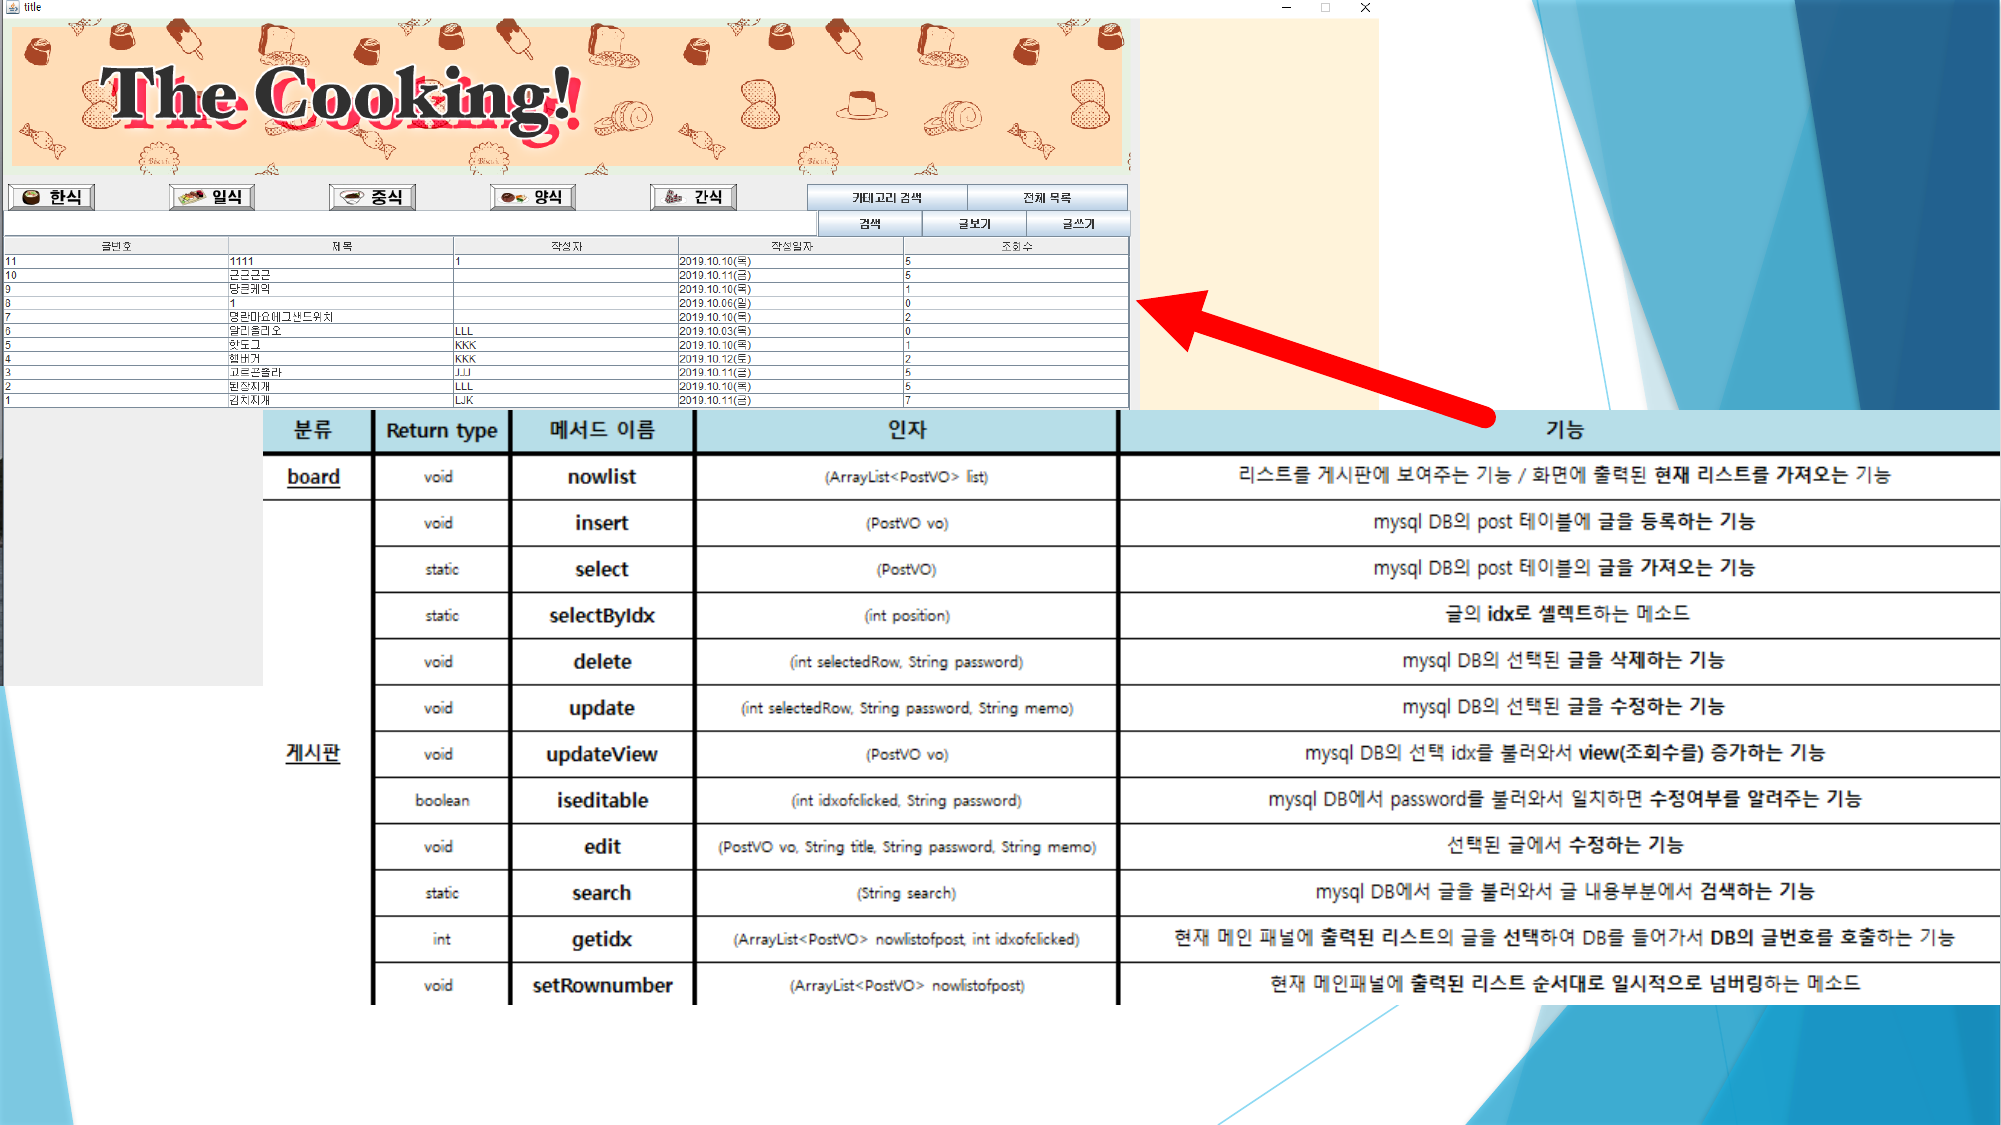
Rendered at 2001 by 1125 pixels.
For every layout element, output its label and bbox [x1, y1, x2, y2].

text_box [1135, 299, 1486, 418]
picture [0, 0, 2000, 1006]
